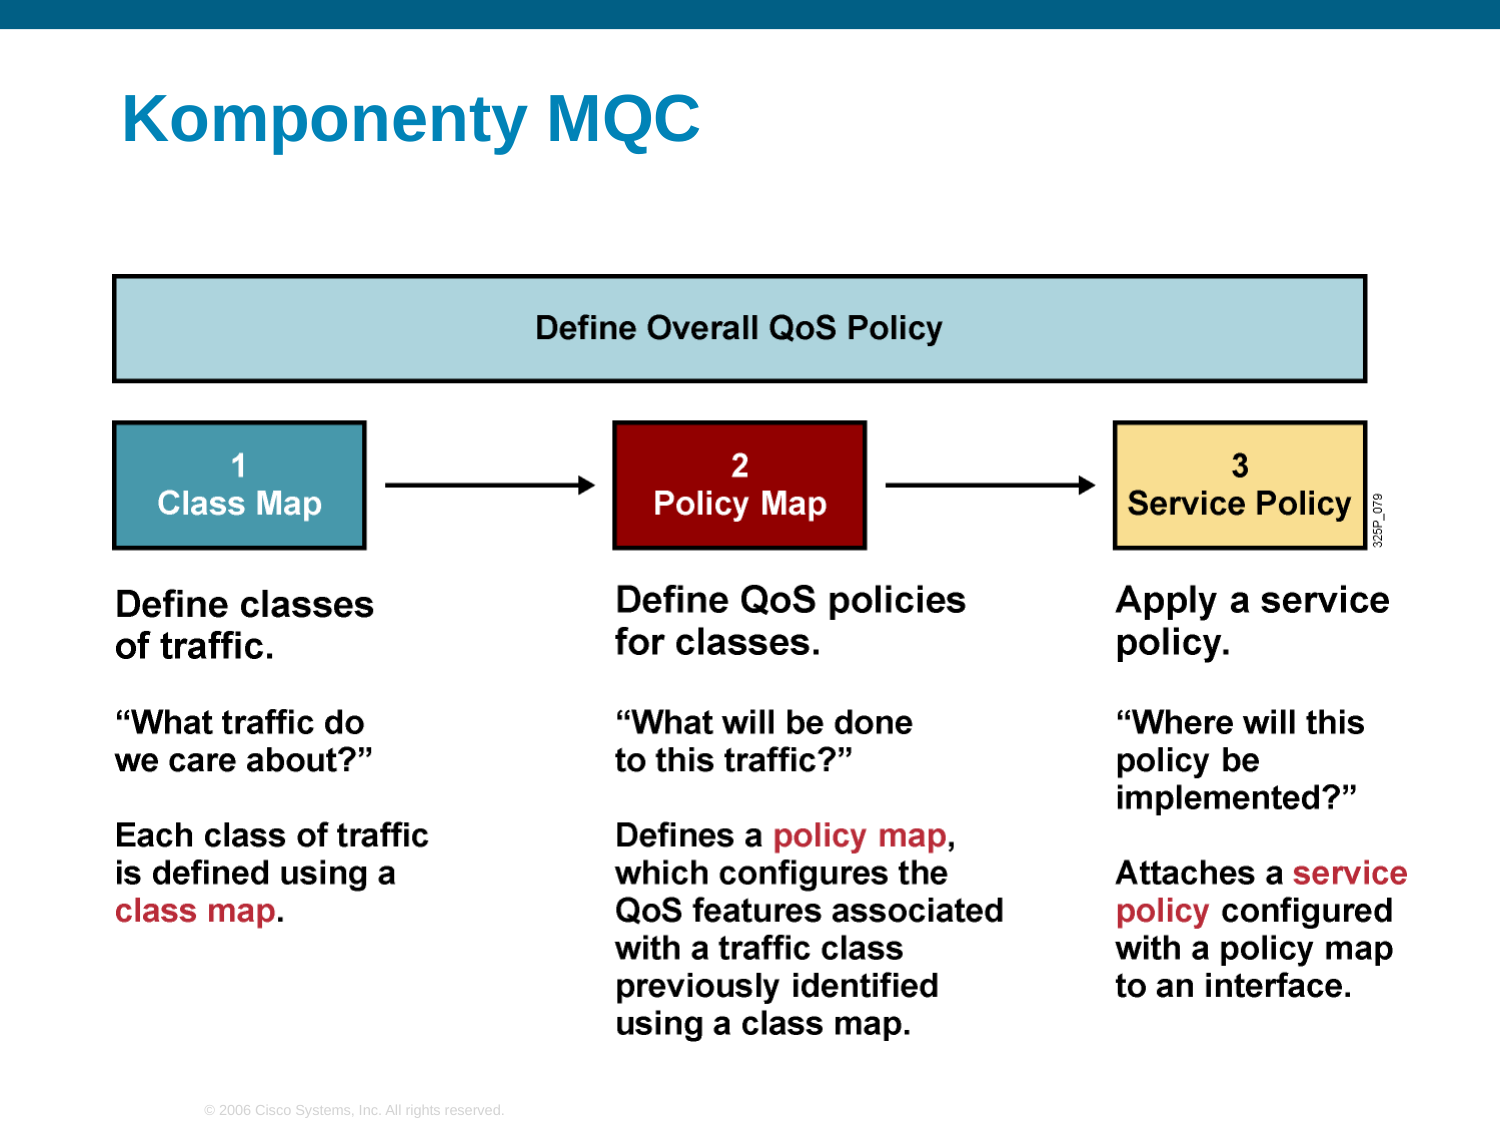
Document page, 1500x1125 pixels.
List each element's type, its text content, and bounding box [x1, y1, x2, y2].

title Komponenty MQC [107, 50, 1444, 163]
picture [112, 274, 1410, 1048]
